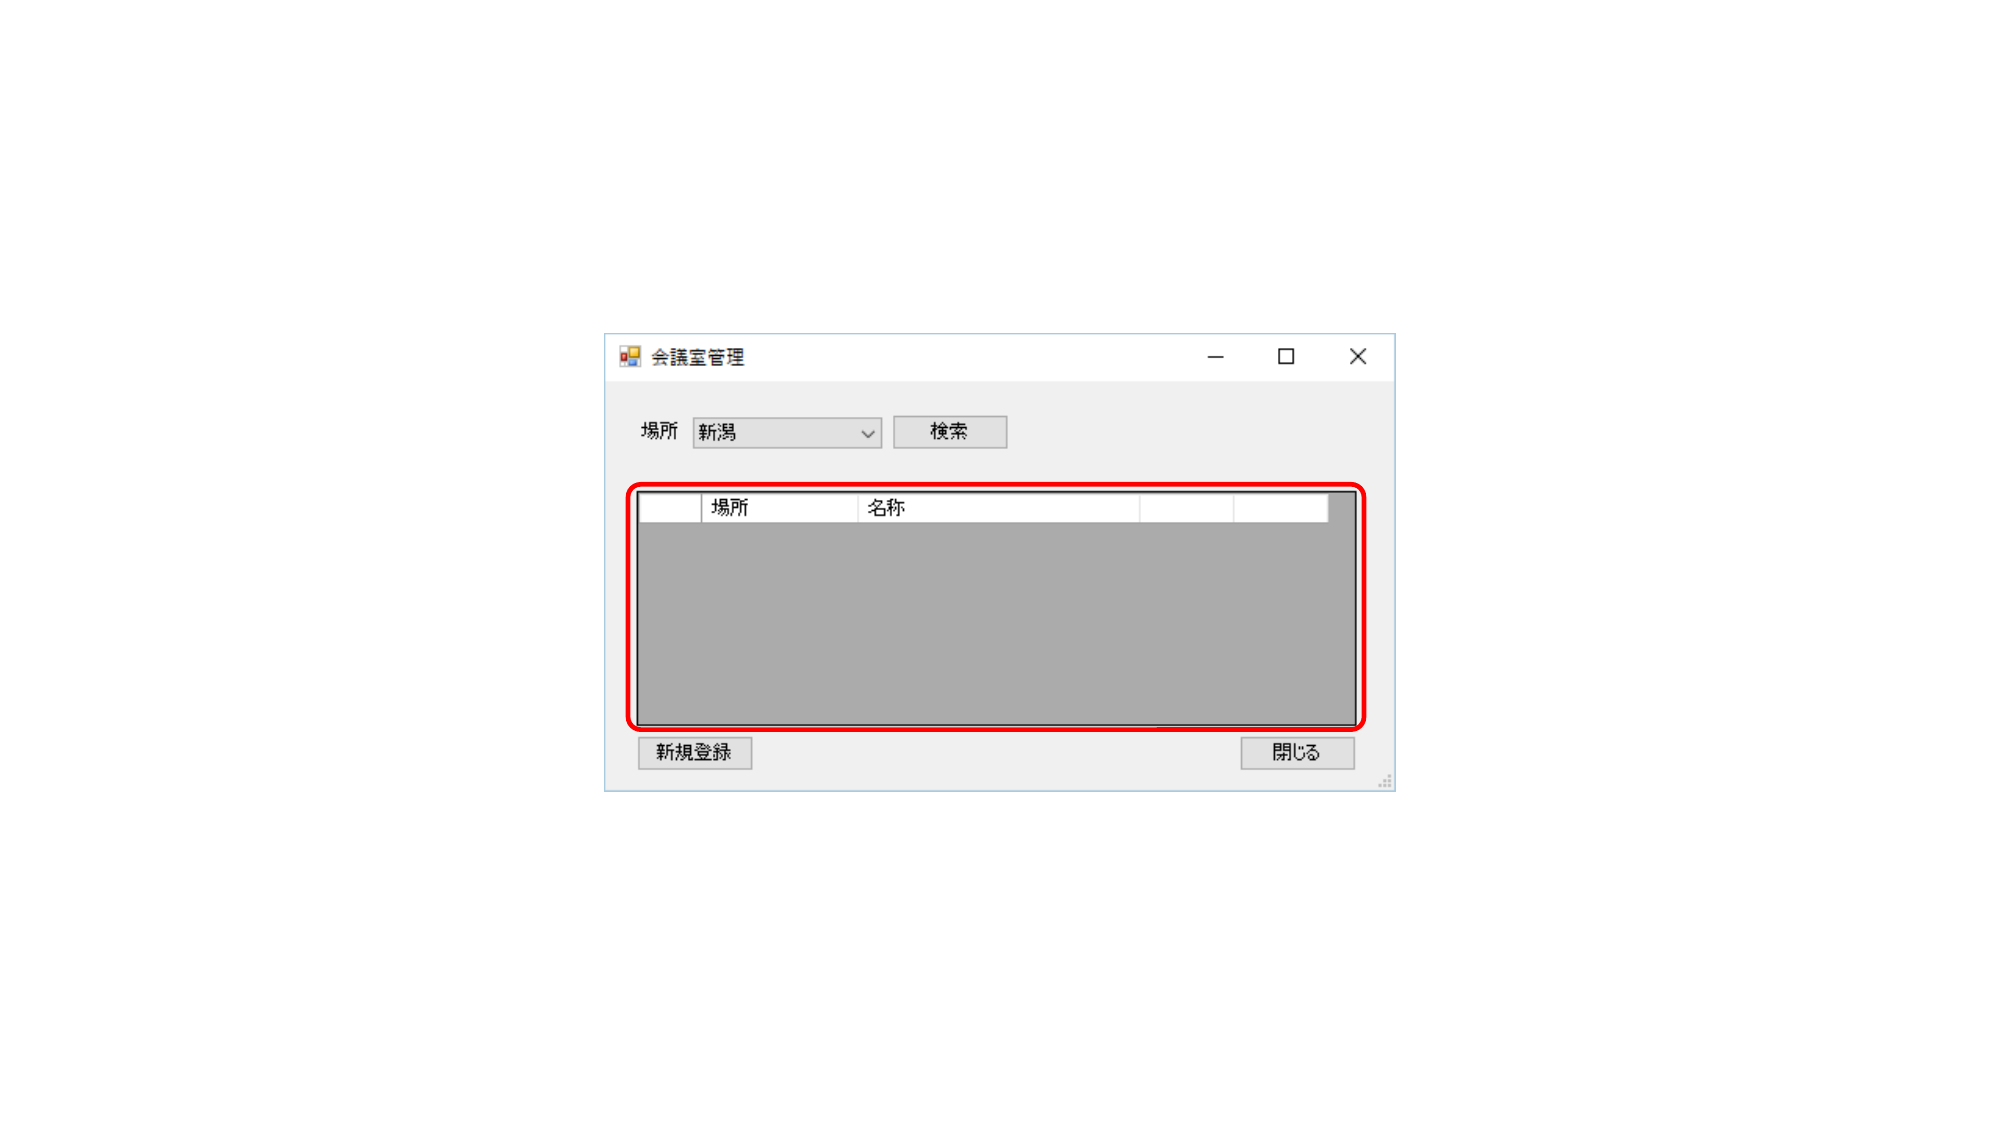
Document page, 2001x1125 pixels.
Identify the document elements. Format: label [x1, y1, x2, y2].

picture [604, 333, 1396, 792]
